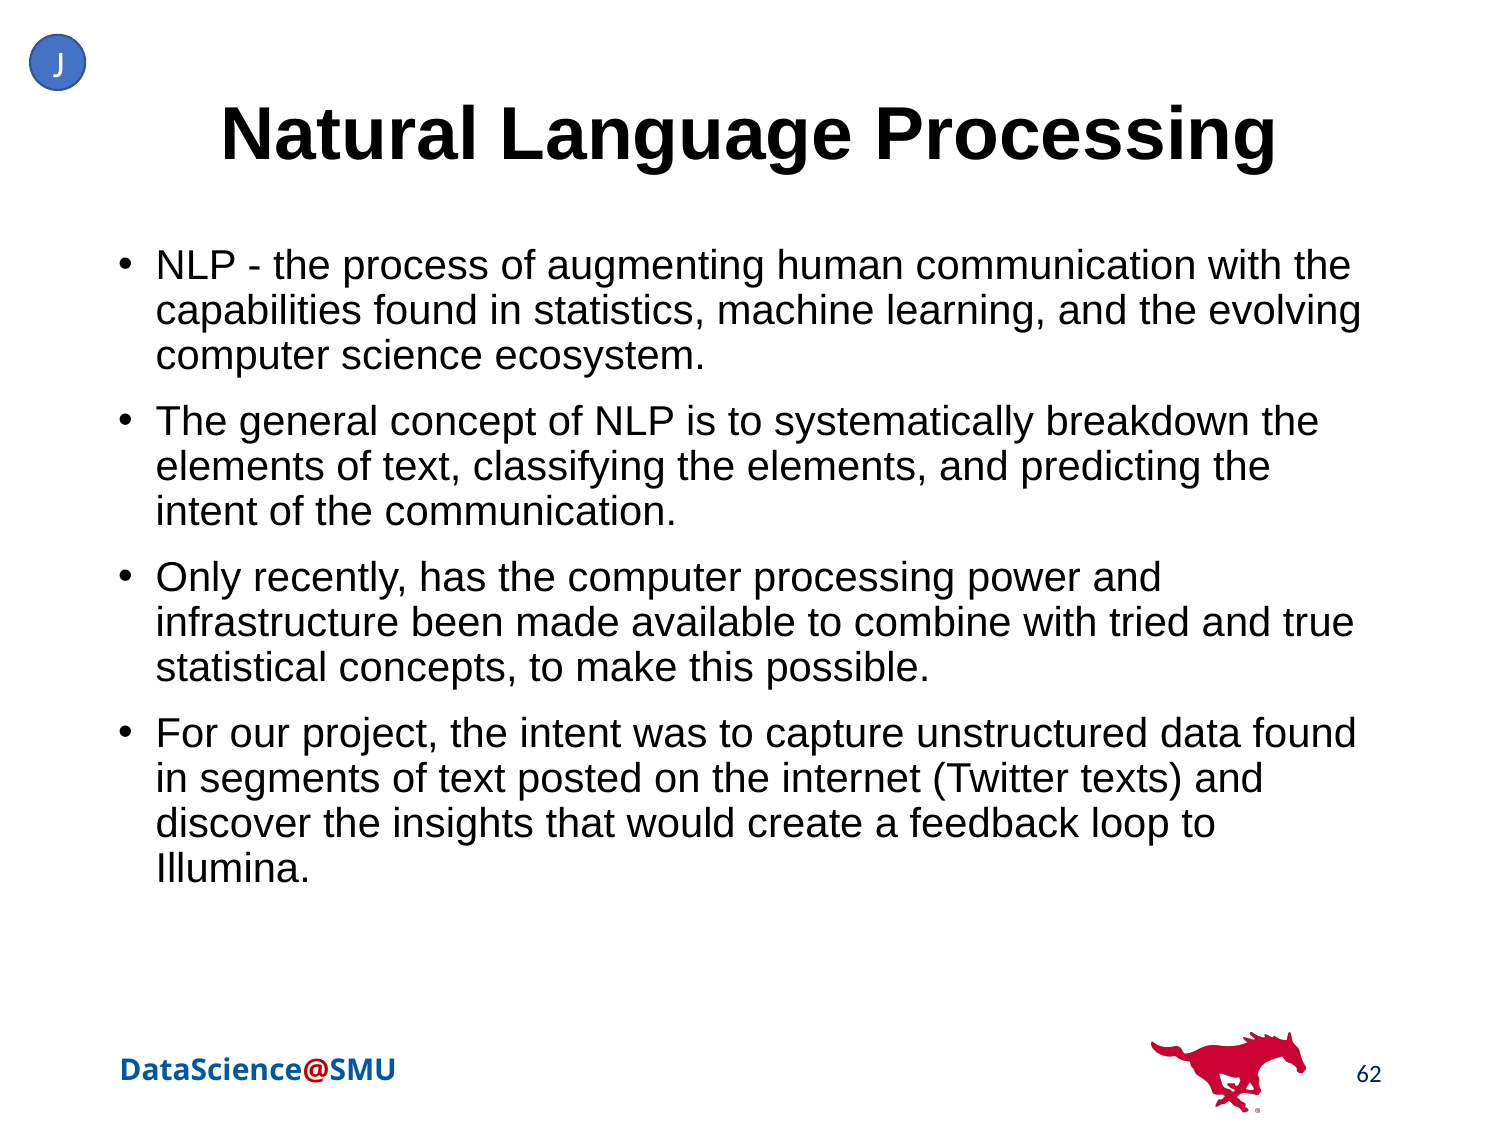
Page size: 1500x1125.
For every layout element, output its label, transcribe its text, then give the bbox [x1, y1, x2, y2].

picture [1151, 1103, 1306, 1113]
list NLP - the process of augmenting human communication with the capabilities found in statistics, machine learning, and the evolving computer science ecosystem. The general concept of NLP is to systematically breakdown the elements of text, classifying the elements, and predicting the intent of the communication. Only recently, has the computer processing power and infrastructure been made available to combine with tried and true statistical concepts, to make this possible. For our project, the intent was to capture unstructured data found in segments of text posted on the internet (Twitter texts) and discover the insights that would create a feedback loop to Illumina. [103, 235, 1397, 1014]
title Natural Language Processing [103, 26, 1397, 235]
slide_number 62 [1059, 1042, 1397, 1103]
picture [1151, 1032, 1306, 1042]
text_box J [28, 33, 87, 92]
